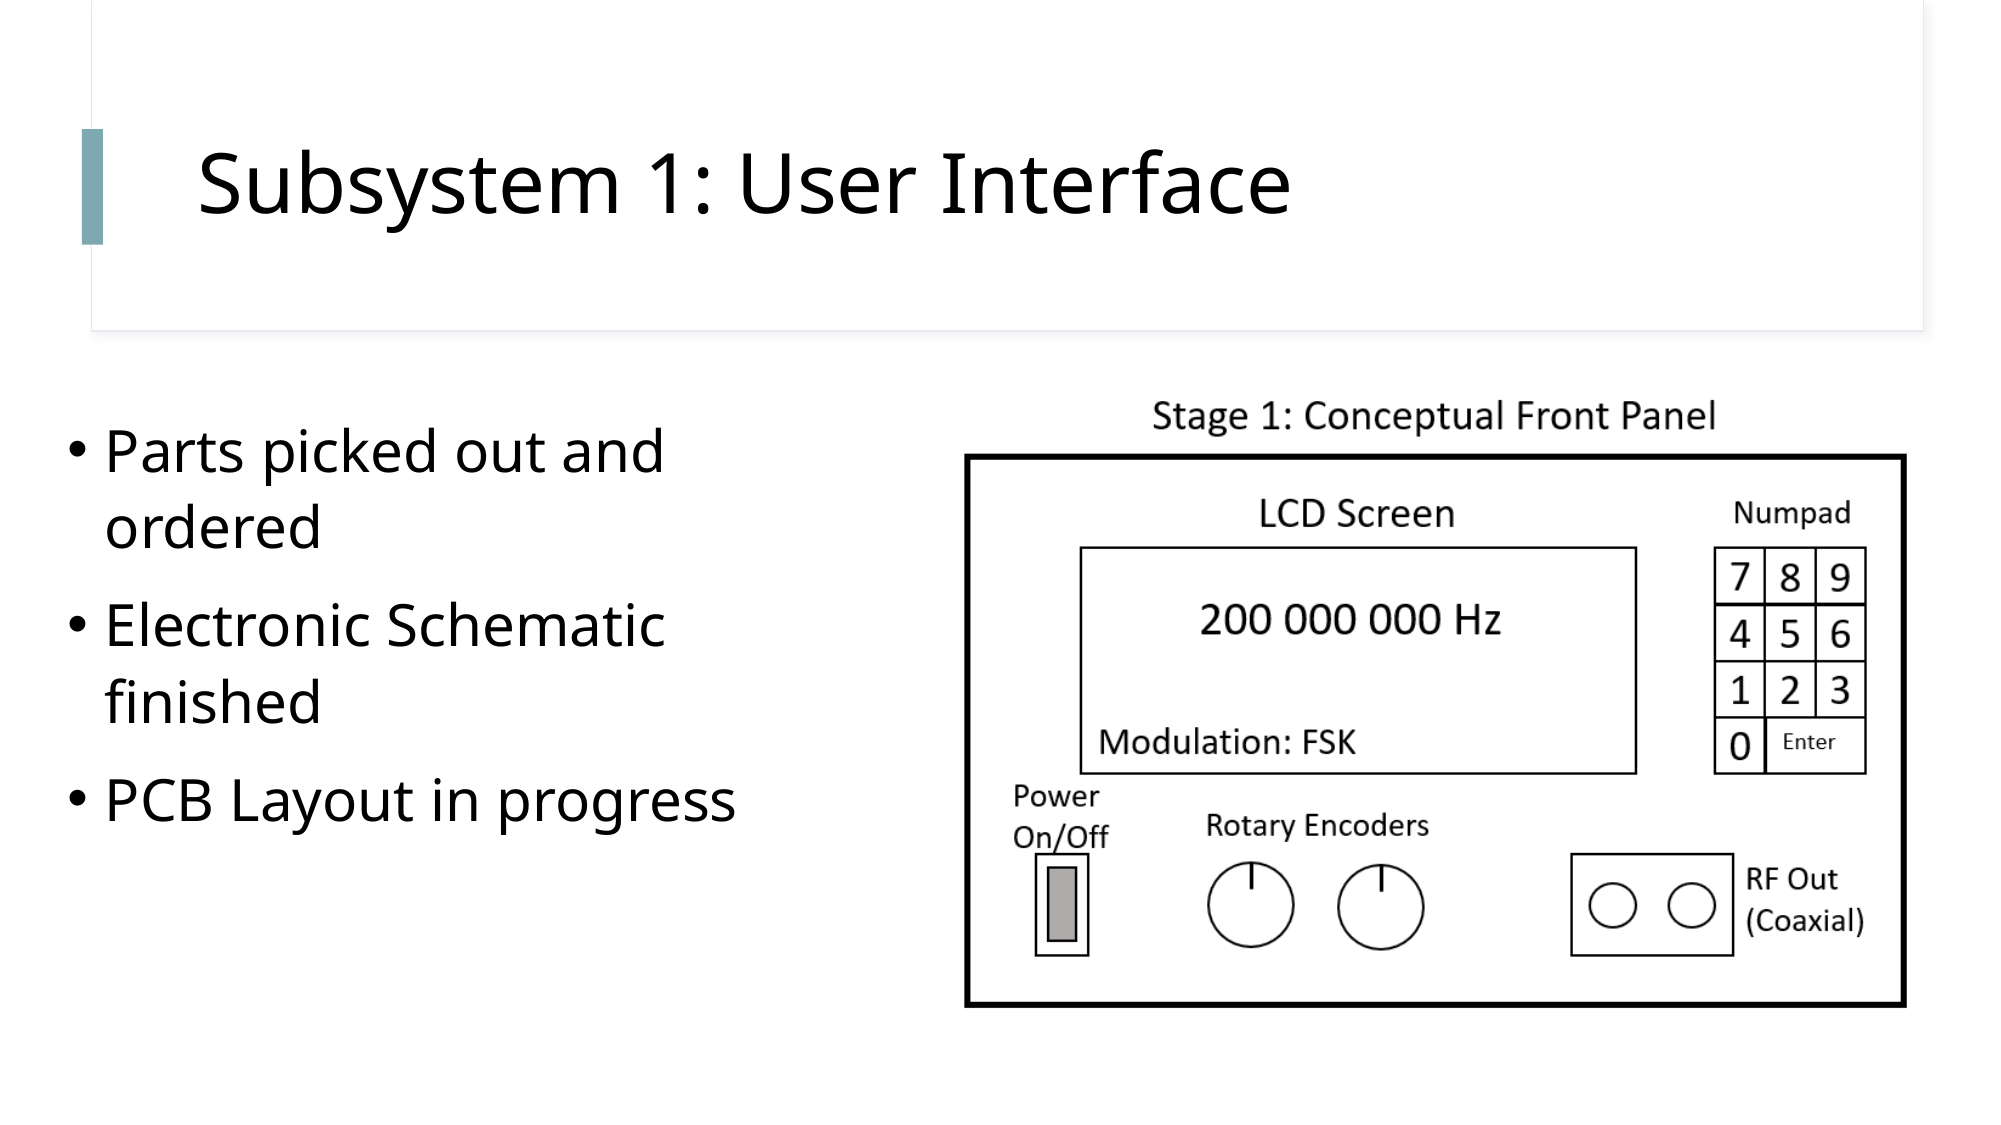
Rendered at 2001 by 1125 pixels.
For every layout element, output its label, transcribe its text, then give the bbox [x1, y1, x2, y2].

list Parts picked out and ordered Electronic Schematic finished PCB Layout in progress [52, 399, 891, 1006]
picture [945, 383, 1930, 1041]
title Subsystem 1: User Interface [183, 90, 1851, 284]
